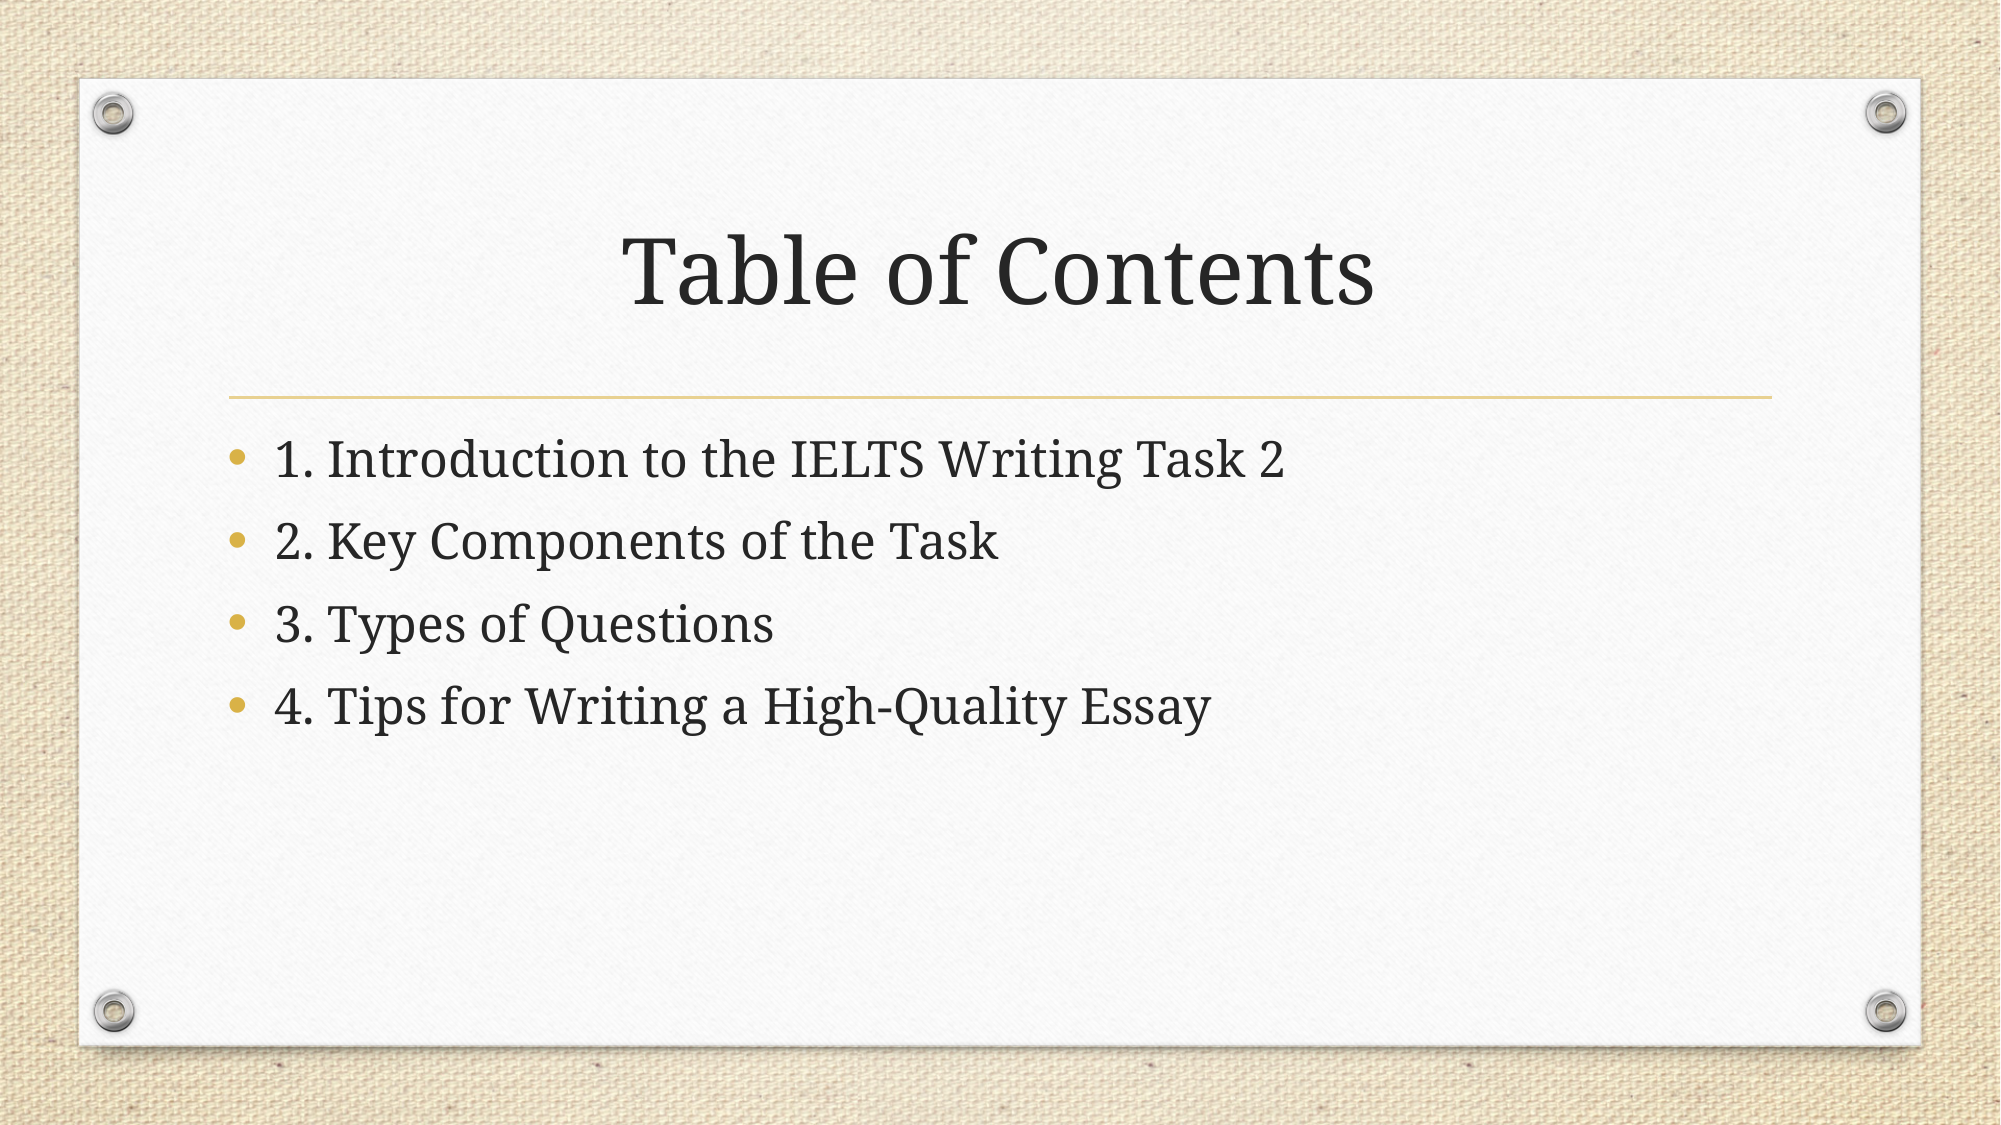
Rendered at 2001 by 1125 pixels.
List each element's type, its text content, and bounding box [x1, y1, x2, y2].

picture [0, 0, 2001, 1125]
title Table of Contents [212, 161, 1788, 375]
list 1. Introduction to the IELTS Writing Task 2 2. Key Components of the Task 3. Types of Questions 4. Tips for Writing a High-Quality Essay [212, 419, 1788, 964]
